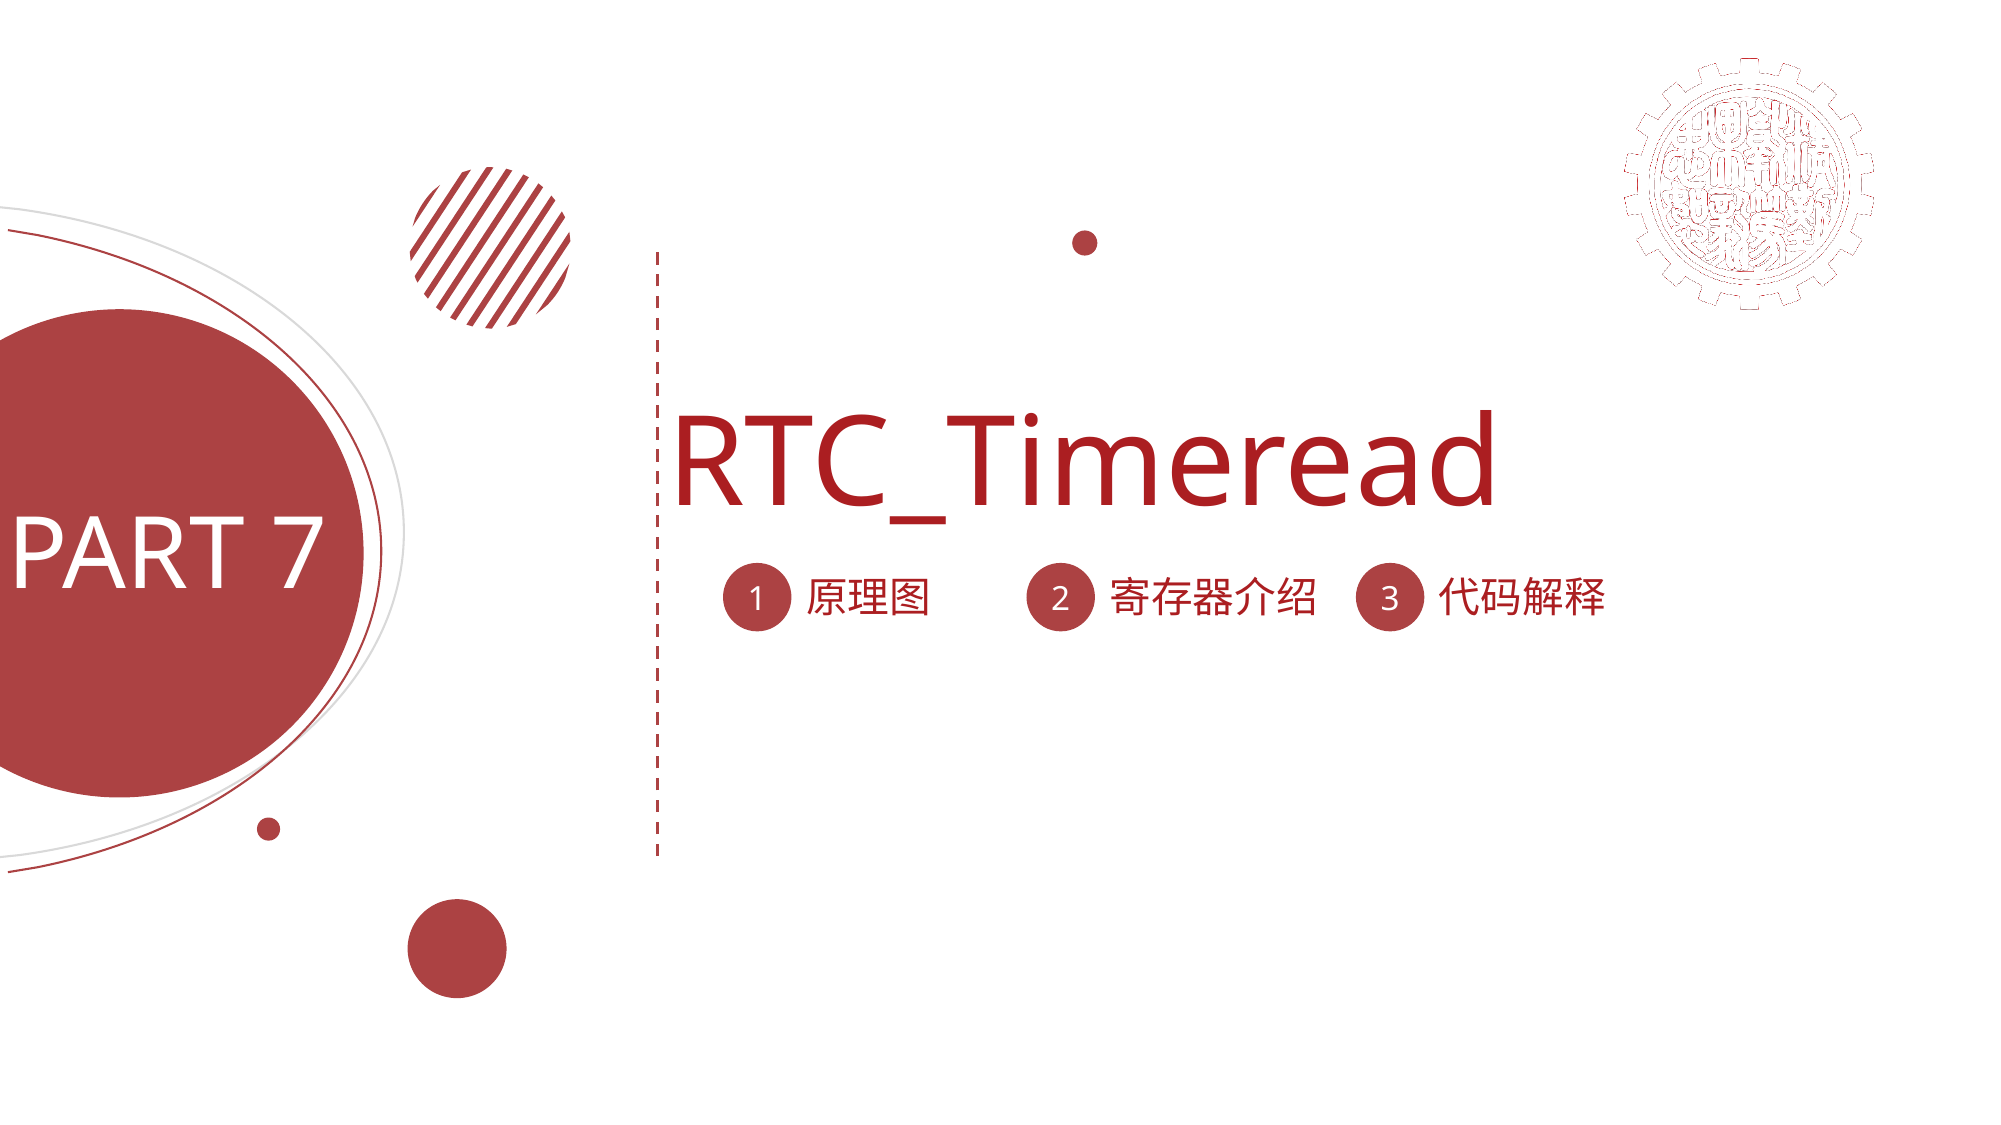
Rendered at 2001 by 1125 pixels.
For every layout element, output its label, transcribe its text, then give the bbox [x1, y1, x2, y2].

text_box 原理图 [791, 563, 947, 629]
text_box RTC_Timeread [652, 373, 657, 538]
text_box 3 [1354, 561, 1426, 633]
text_box [422, 167, 514, 301]
text_box 1 [721, 561, 793, 633]
text_box [406, 898, 508, 1000]
text_box 寄存器介绍 [1094, 563, 1334, 629]
picture [1624, 58, 1874, 310]
text_box 2 [1025, 561, 1096, 633]
text_box [448, 181, 545, 322]
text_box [0, 205, 404, 873]
text_box [434, 173, 531, 313]
text_box 代码解释 [1424, 563, 1621, 629]
text_box [408, 167, 474, 265]
text_box RTC_Timeread [658, 373, 1518, 538]
text_box [464, 193, 557, 328]
text_box [1071, 229, 1099, 257]
text_box [483, 209, 567, 330]
text_box [504, 228, 572, 329]
text_box [413, 165, 496, 285]
